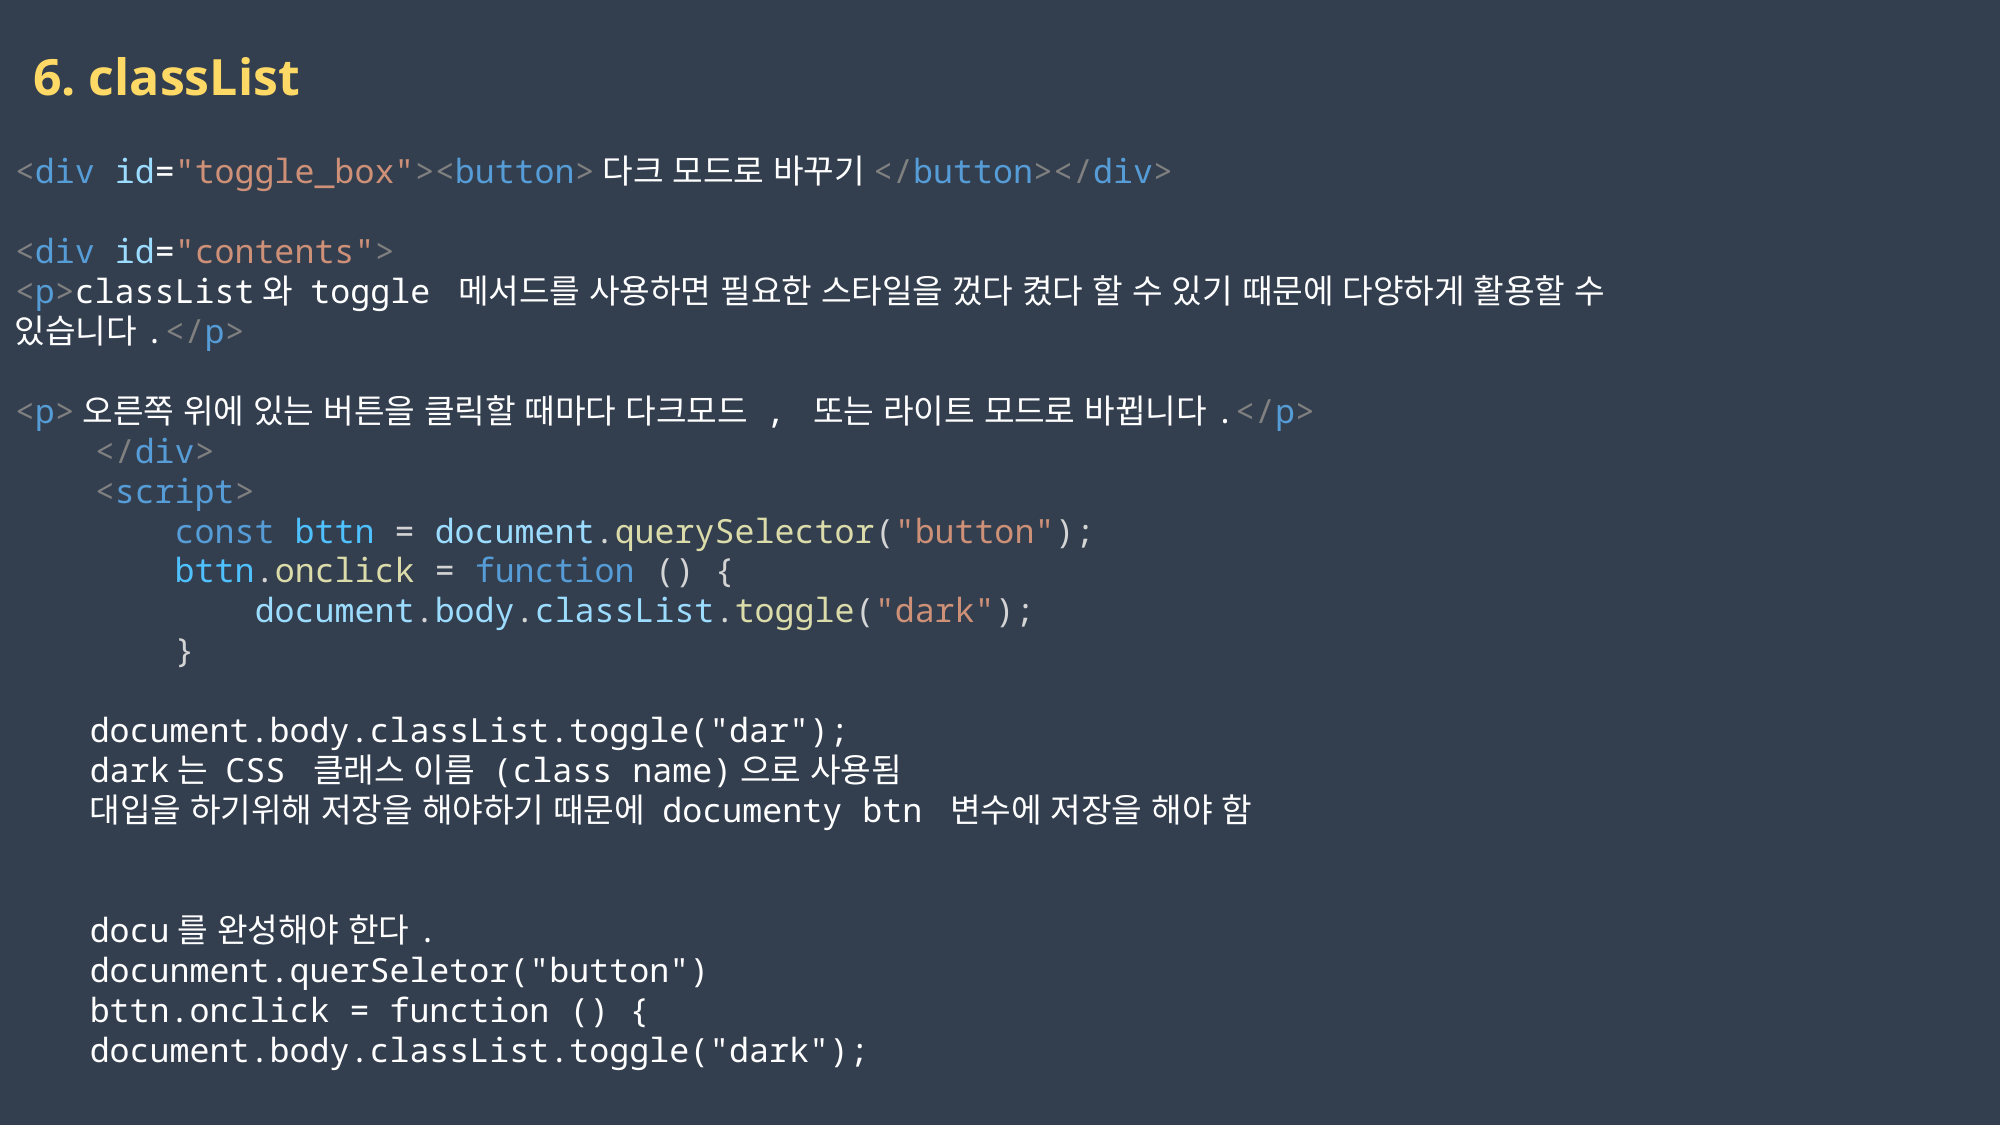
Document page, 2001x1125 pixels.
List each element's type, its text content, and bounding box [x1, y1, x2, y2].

text_box <div id="toggle_box"><button>다크 모드로 바꾸기</button></div> <div id="contents"> <p>classList와 toggle 메서드를 사용하면 필요한 스타일을 껐다 켰다 할 수 있기 때문에 다양하게 활용할 수 있습니다.</p> <p>오른쪽 위에 있는 버튼을 클릭할 때마다 다크모드 , 또는 라이트 모드로 바뀝니다.</p> </div> <script> const bttn = document.querySelector("button"); bttn.onclick = function () { document.body.classList.toggle("dark"); } document.body.classList.toggle("dar"); dark는 CSS 클래스 이름 (class name)으로 사용됨 대입을 하기위해 저장을 해야하기 때문에 documenty btn 변수에 저장을 해야 함 docu를 완성해야 한다. docunment.querSeletor("button") bttn.onclick = function () { document.body.classList.toggle("dark"); [0, 143, 2000, 1125]
text_box [0, 0, 2000, 143]
text_box 6. classList [18, 38, 1985, 113]
